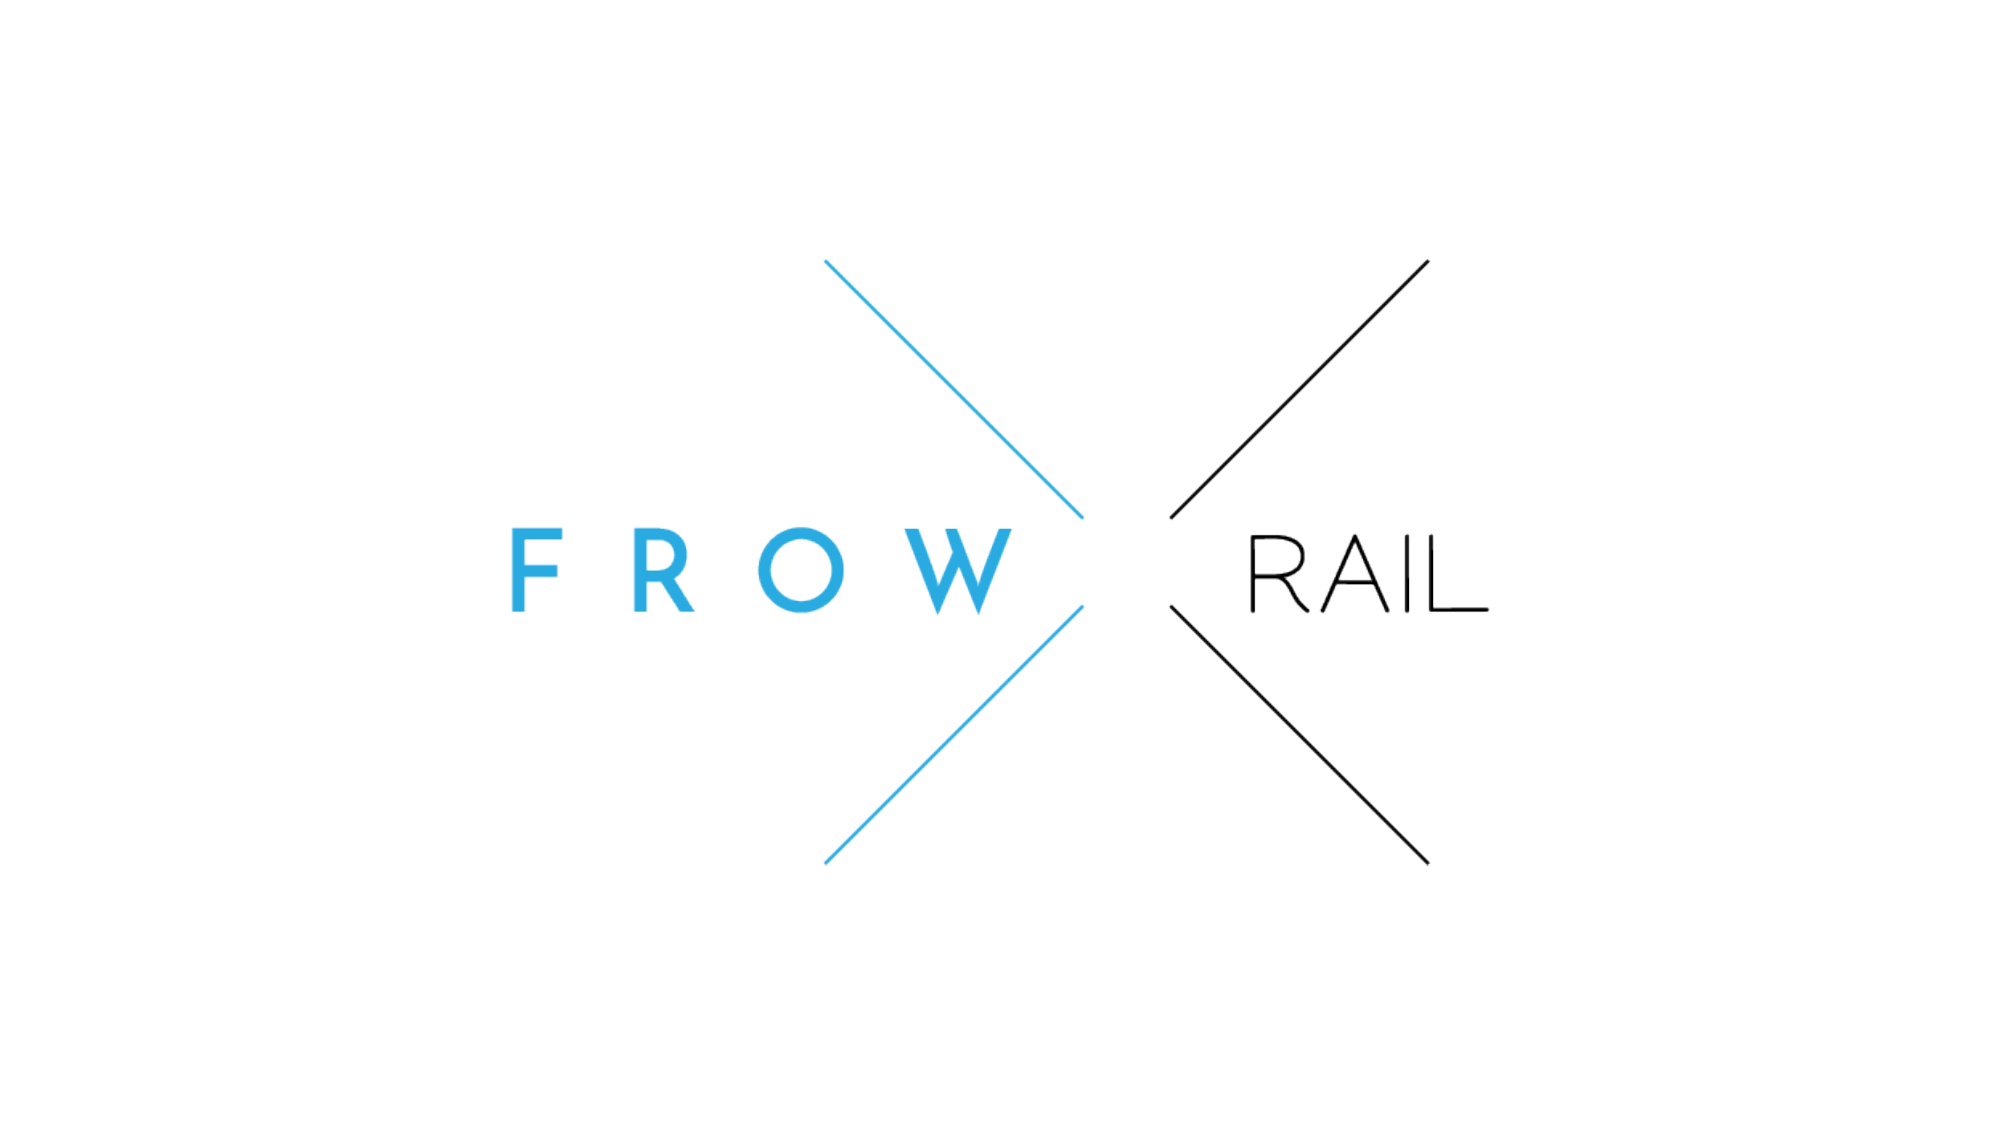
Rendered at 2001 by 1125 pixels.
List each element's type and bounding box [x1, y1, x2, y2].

picture [502, 259, 1498, 866]
